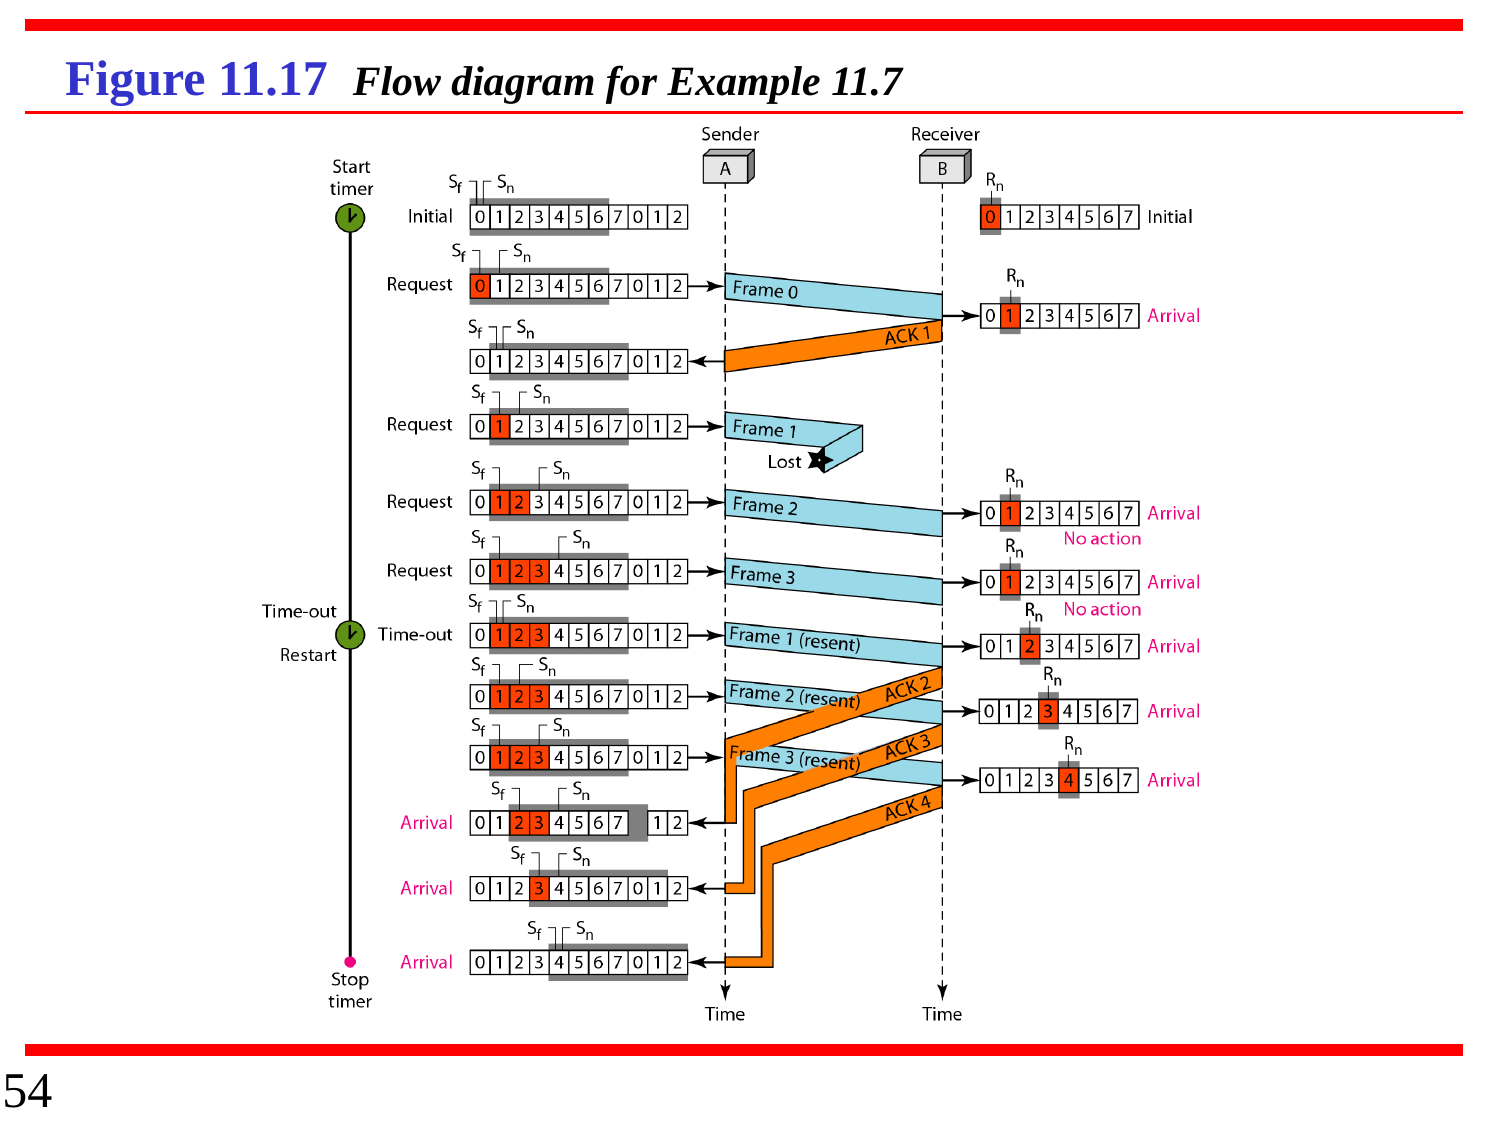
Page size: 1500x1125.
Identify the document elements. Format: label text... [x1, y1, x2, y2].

text_box Figure 11.17 Flow diagram for Example 11.7 [49, 37, 921, 111]
picture [262, 124, 1200, 1026]
slide_number ‹#› [0, 1050, 300, 1125]
